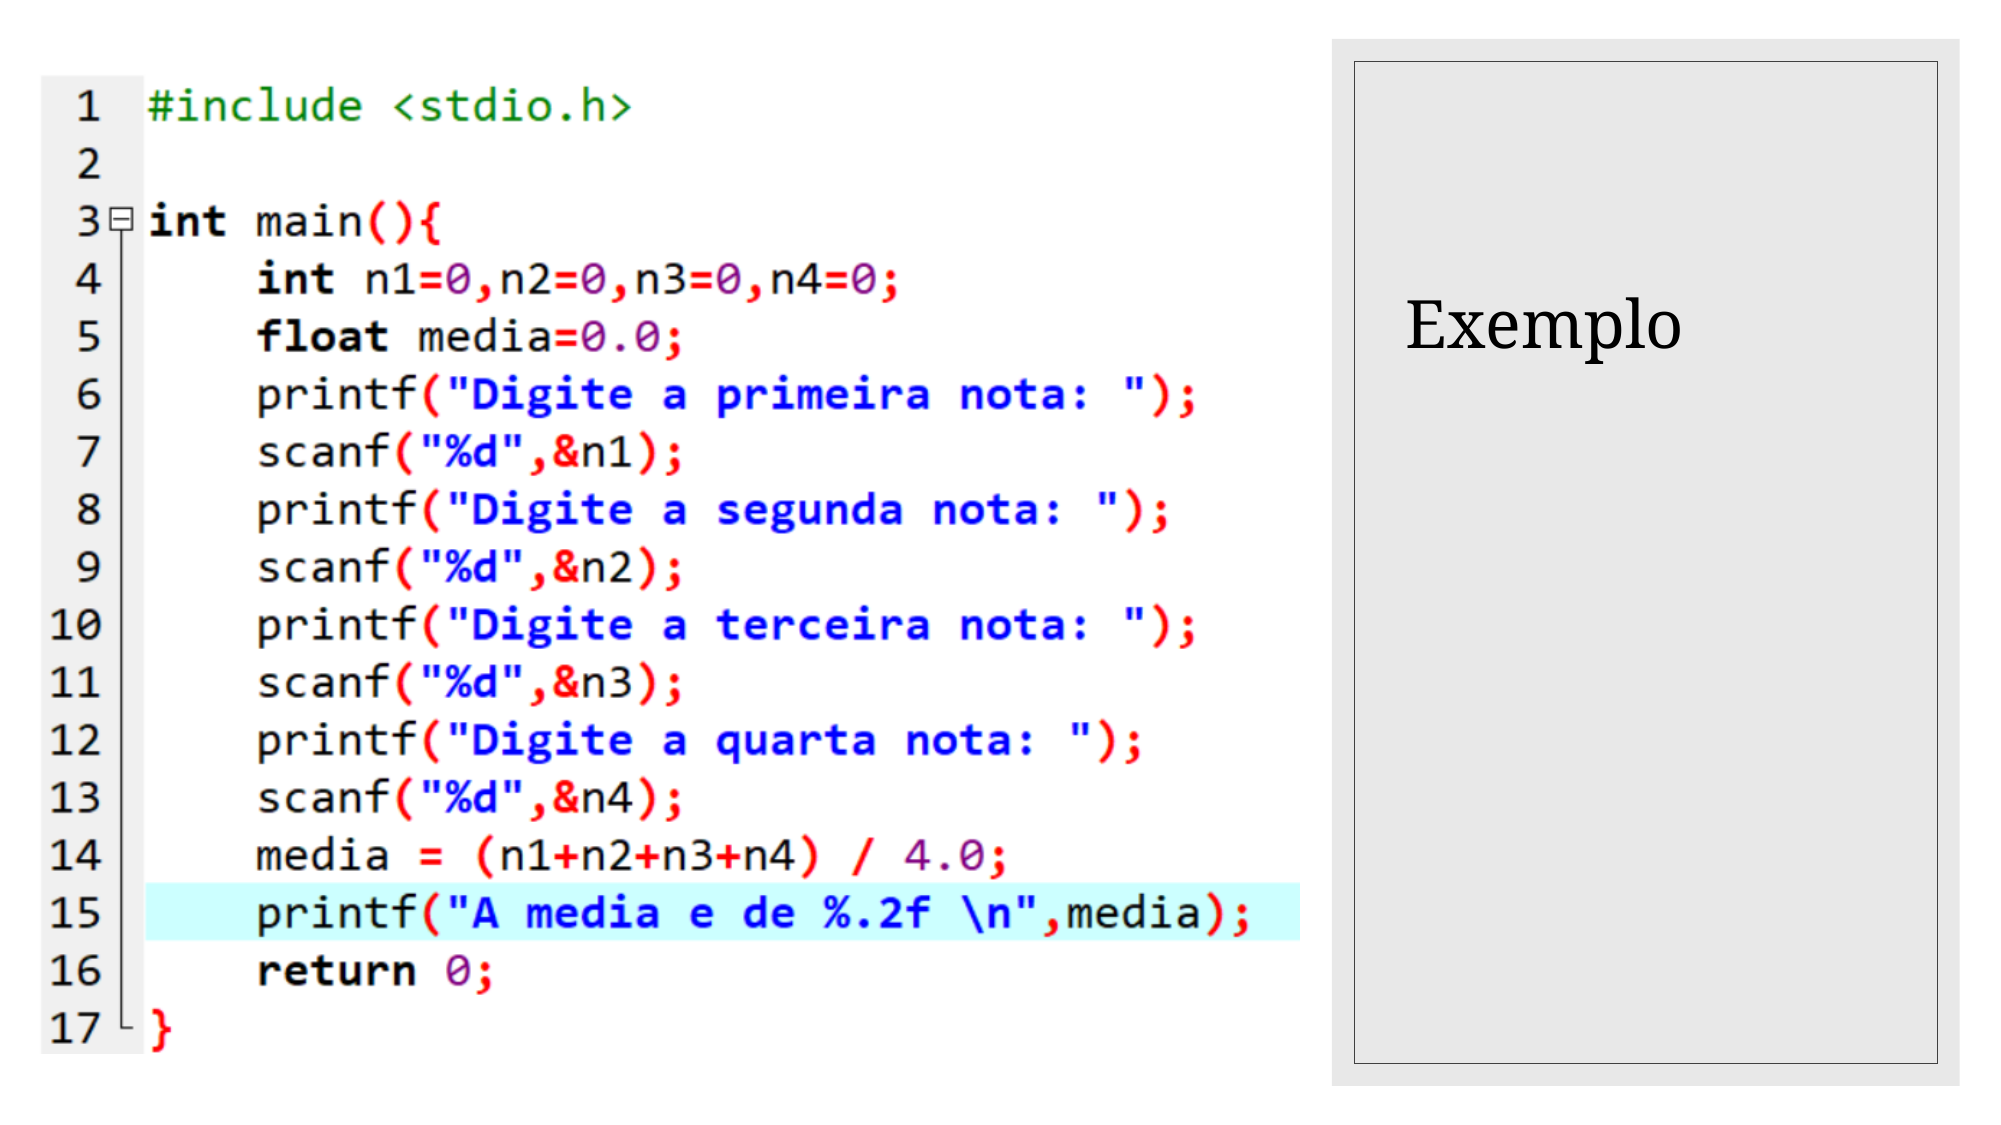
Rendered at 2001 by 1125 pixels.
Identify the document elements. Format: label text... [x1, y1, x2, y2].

picture [37, 71, 1300, 1054]
title Exemplo [1390, 98, 1907, 369]
